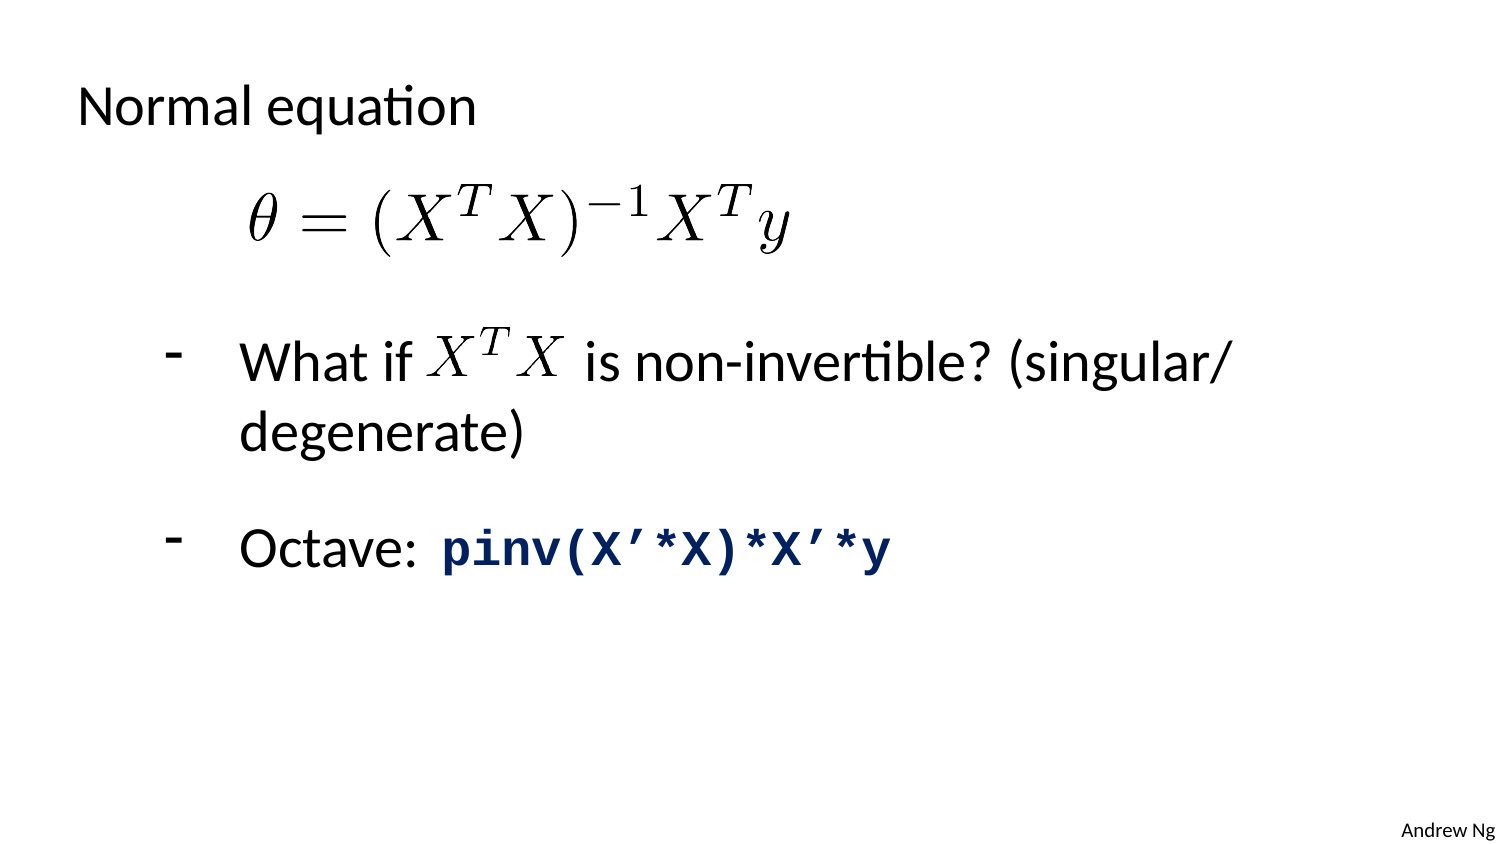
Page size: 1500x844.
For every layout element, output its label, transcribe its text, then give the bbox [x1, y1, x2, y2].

text_box Octave: [149, 431, 1213, 587]
text_box What if is non-invertible? (singular/ degenerate) [149, 315, 1425, 471]
picture [249, 184, 790, 257]
text_box pinv(X’*X)*X’*y [426, 508, 1163, 583]
text_box Normal equation [62, 59, 1263, 145]
picture [426, 326, 565, 376]
